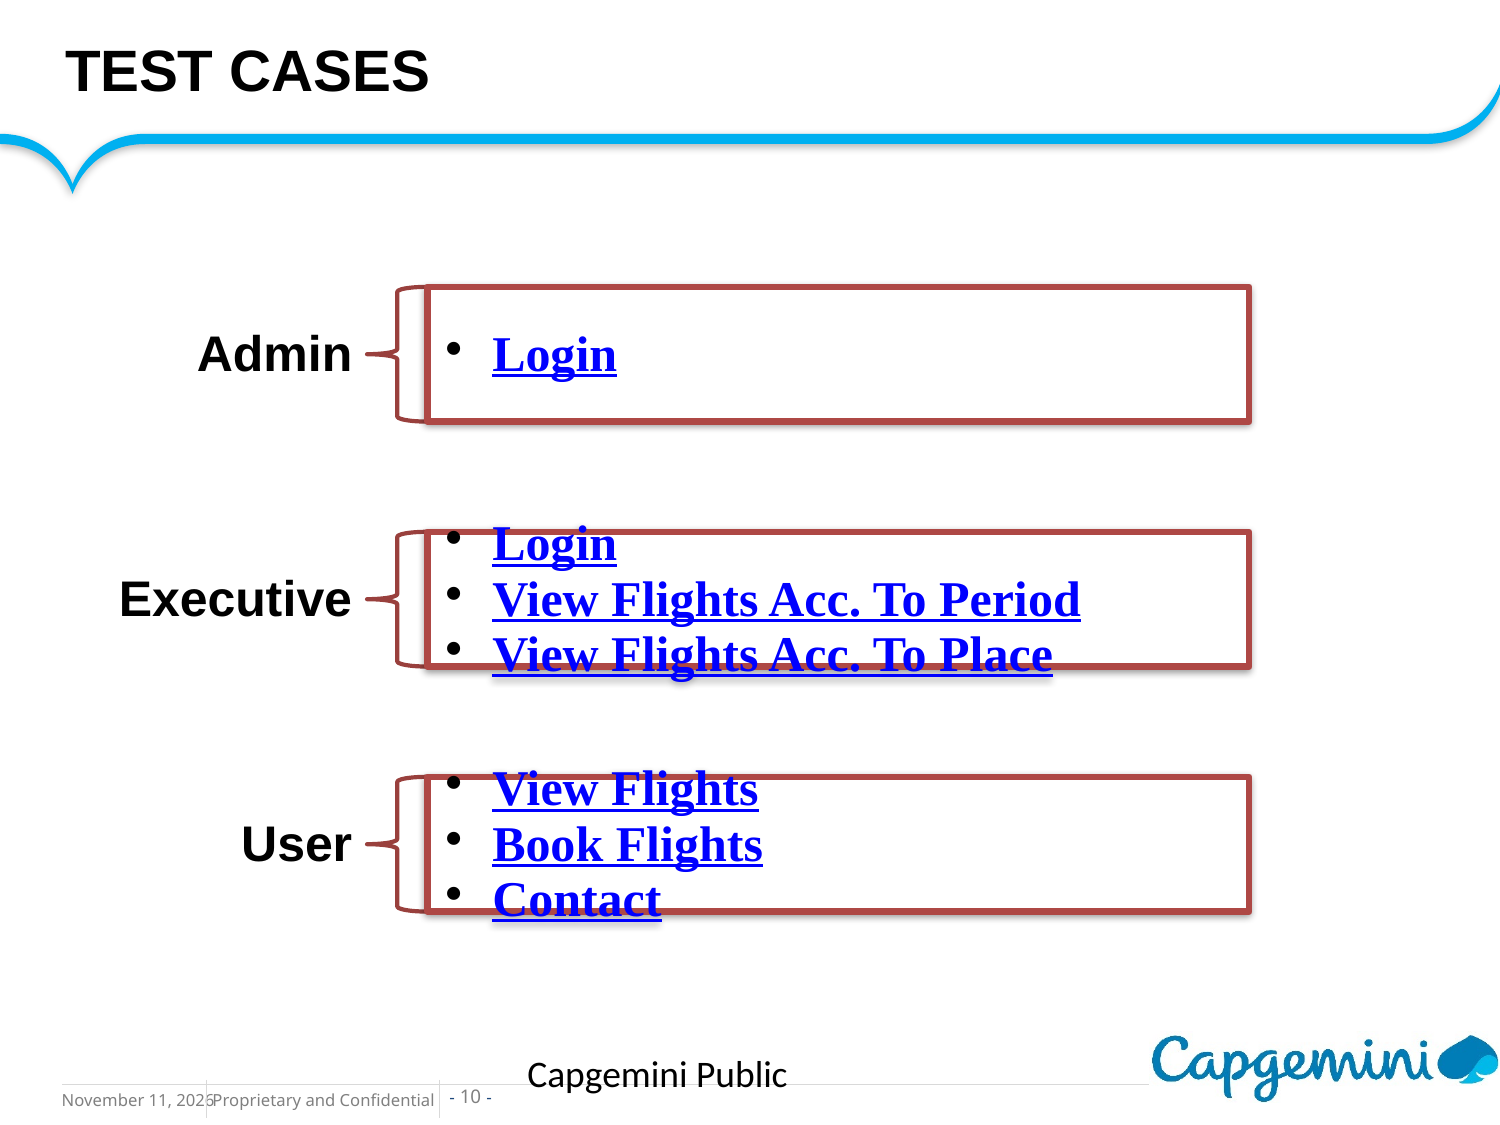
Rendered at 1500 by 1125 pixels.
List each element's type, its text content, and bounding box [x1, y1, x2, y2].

title TEST CASES [50, 3, 1400, 134]
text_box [64, 231, 1274, 967]
picture [1149, 1031, 1500, 1103]
footer Capgemini Public [512, 1042, 988, 1103]
